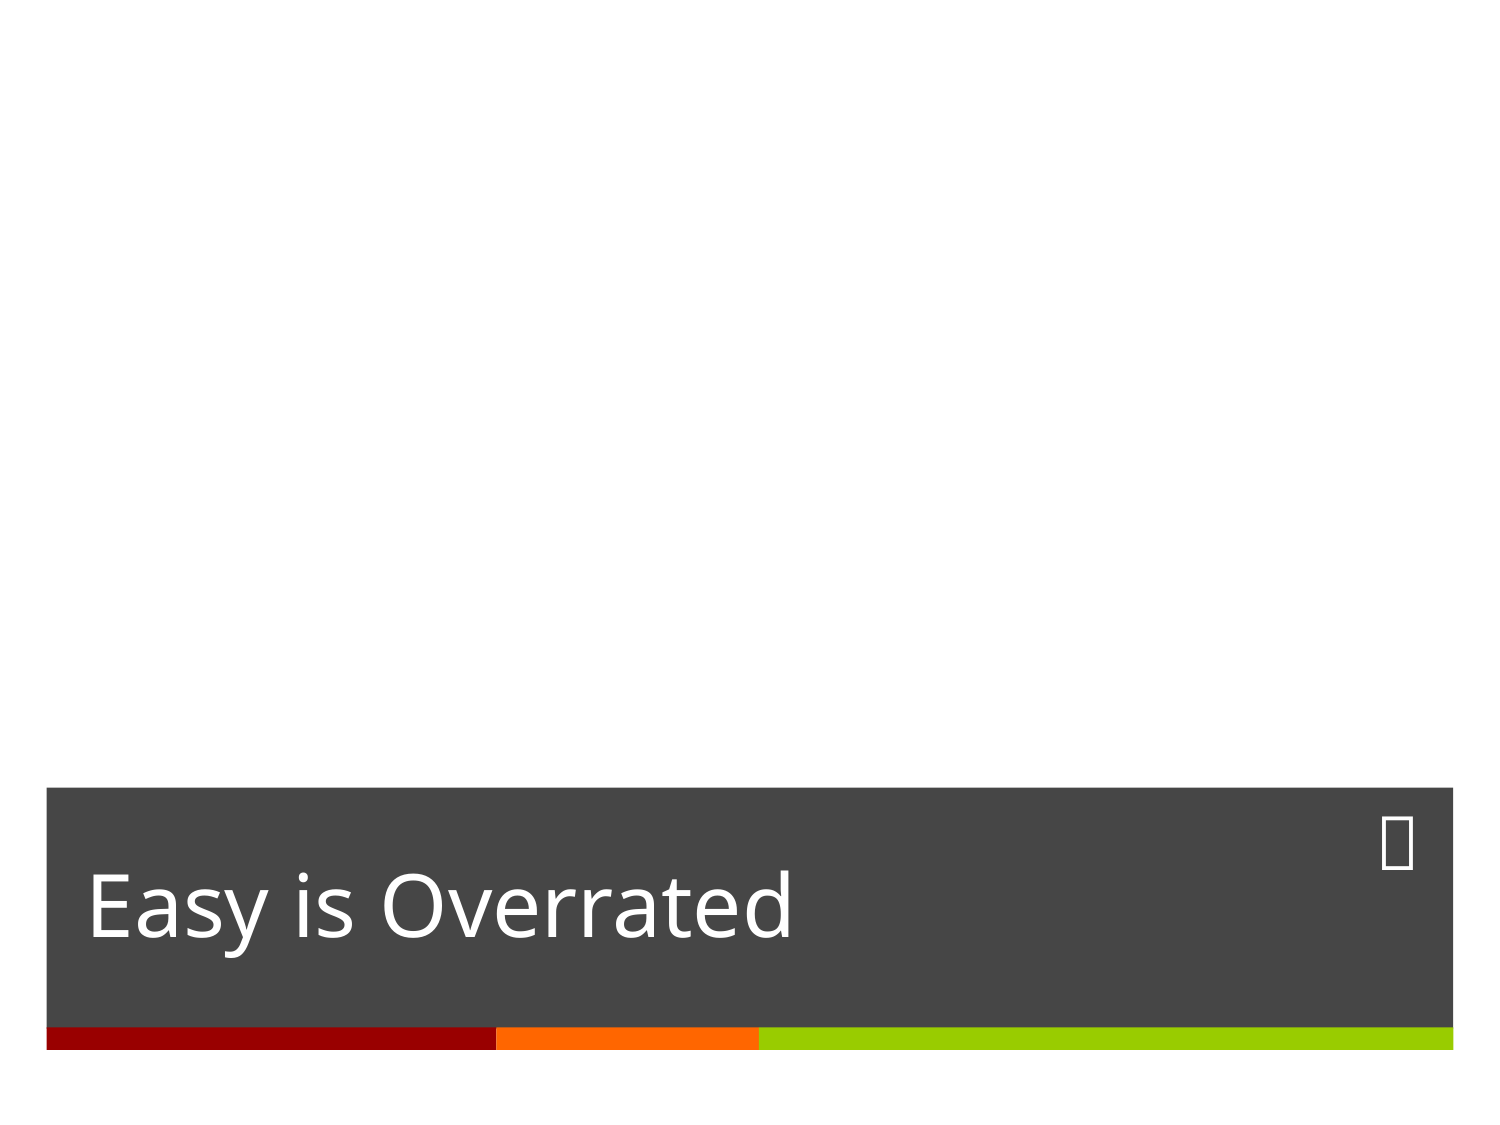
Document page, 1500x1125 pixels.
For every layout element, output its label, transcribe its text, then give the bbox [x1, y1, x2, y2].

title Easy is Overrated [70, 789, 1346, 963]
